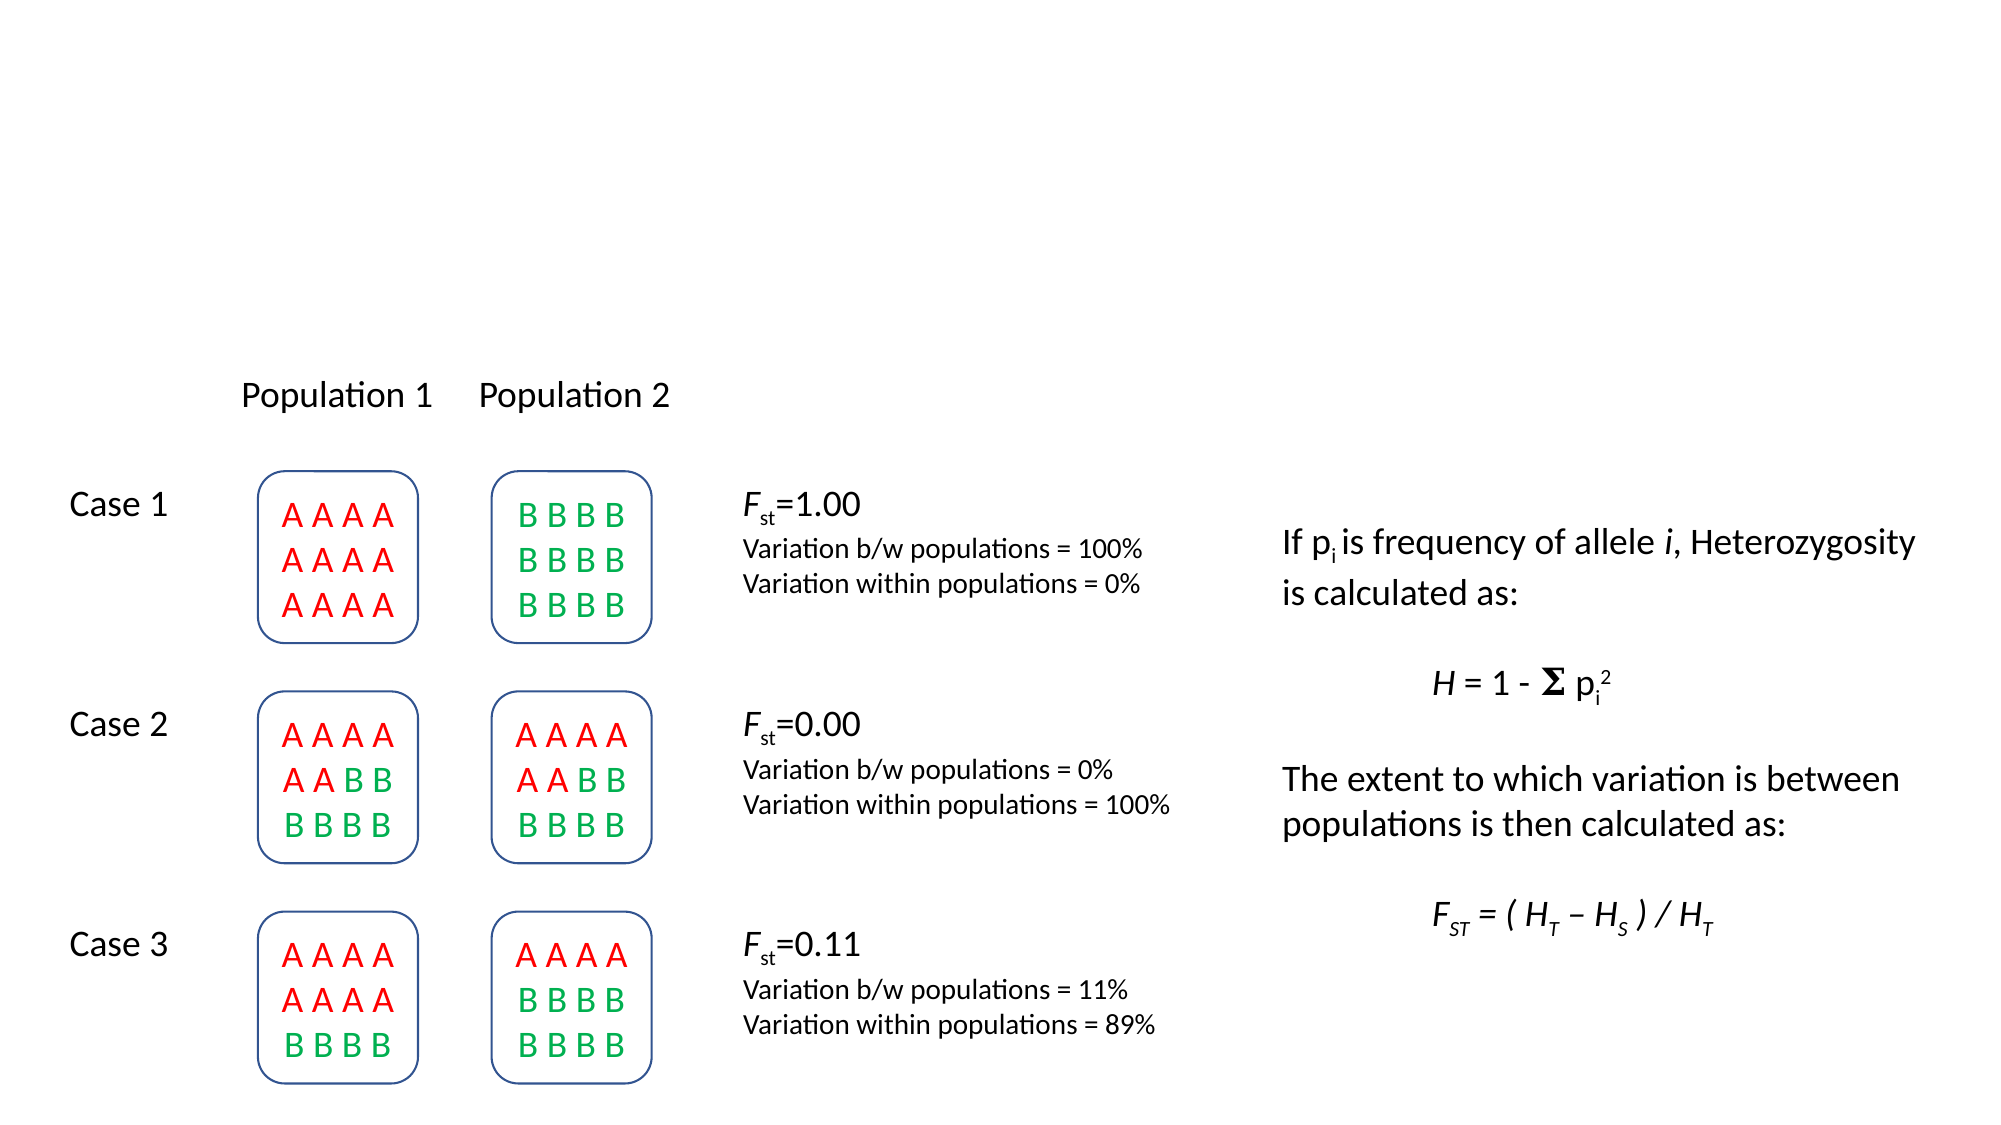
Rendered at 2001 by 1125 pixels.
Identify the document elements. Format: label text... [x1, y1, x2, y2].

text_box If pi is frequency of allele i, Heterozygosity is calculated as: H = 1 - 𝚺 pi2 The extent to which variation is between populations is then calculated as: FST = ( HT – HS ) / HT [1267, 509, 1940, 948]
text_box A A A A A A B B B B B B [256, 690, 420, 865]
text_box Fst=1.00 Variation b/w populations = 100% Variation within populations = 0% [728, 471, 1159, 608]
text_box Population 2 [463, 362, 686, 423]
text_box Population 1 [226, 362, 449, 423]
text_box Fst=0.00 Variation b/w populations = 0% Variation within populations = 100% [728, 691, 1186, 828]
text_box Case 3 [54, 911, 184, 972]
text_box Case 2 [54, 691, 184, 752]
text_box B B B B B B B B B B B B [490, 470, 653, 645]
text_box A A A A A A A A A A A A [256, 470, 420, 645]
text_box Fst=0.11 Variation b/w populations = 11% Variation within populations = 89% [728, 911, 1171, 1048]
text_box A A A A B B B B B B B B [490, 910, 653, 1085]
text_box Case 1 [54, 471, 184, 531]
text_box A A A A A A B B B B B B [490, 690, 653, 865]
text_box A A A A A A A A B B B B [256, 910, 420, 1085]
